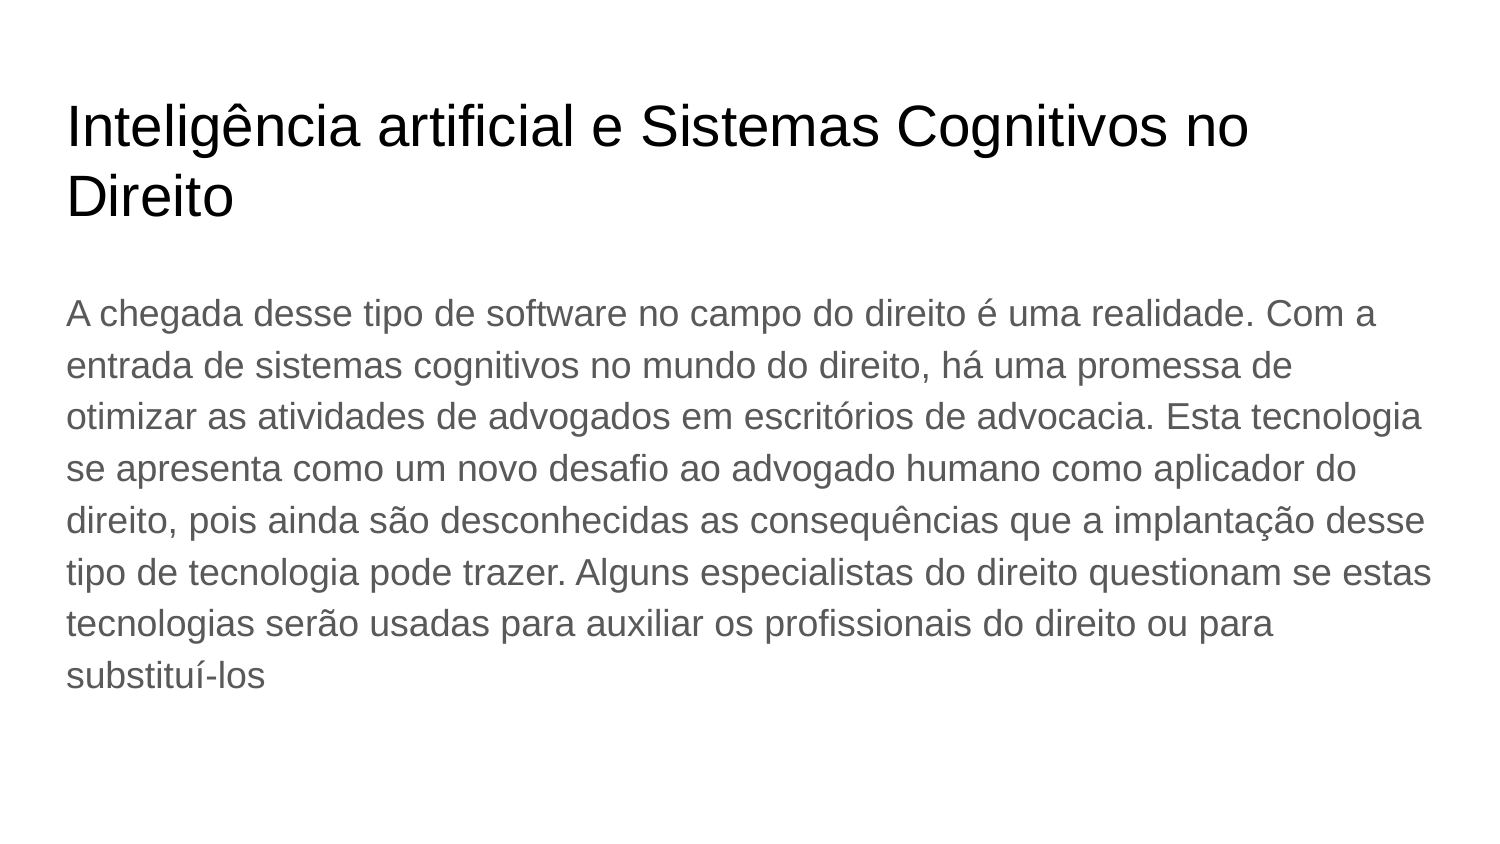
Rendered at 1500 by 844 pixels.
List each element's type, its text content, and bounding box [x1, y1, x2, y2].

title Inteligência artificial e Sistemas Cognitivos no Direito [51, 72, 1449, 167]
list A chegada desse tipo de software no campo do direito é uma realidade. Com a entrada de sistemas cognitivos no mundo do direito, há uma promessa de otimizar as atividades de advogados em escritórios de advocacia. Esta tecnologia se apresenta como um novo desafio ao advogado humano como aplicador do direito, pois ainda são desconhecidas as consequências que a implantação desse tipo de tecnologia pode trazer. Alguns especialistas do direito questionam se estas tecnologias serão usadas para auxiliar os profissionais do direito ou para substituí-los [51, 189, 1449, 750]
